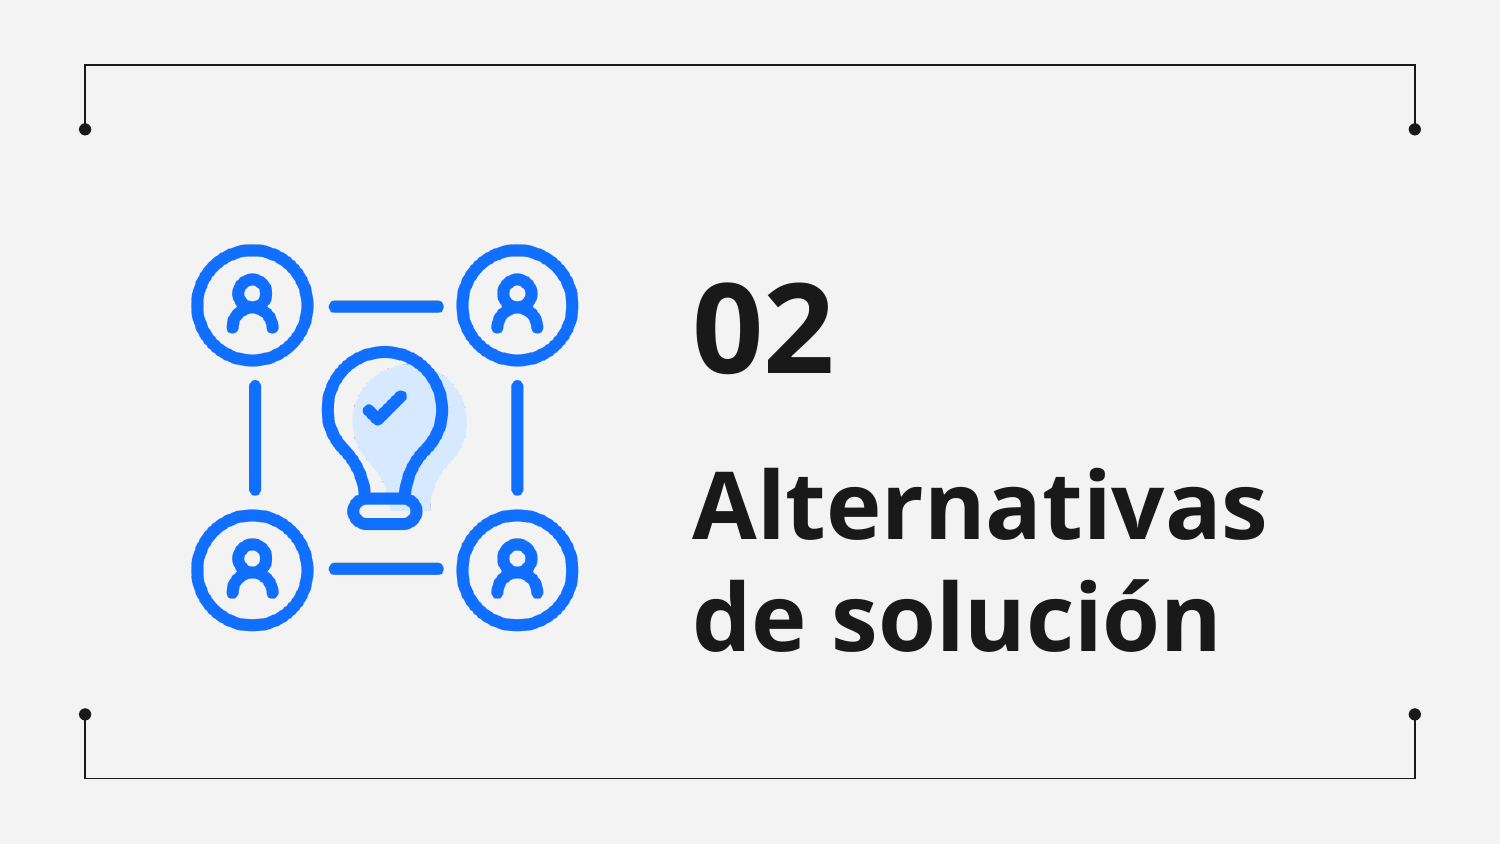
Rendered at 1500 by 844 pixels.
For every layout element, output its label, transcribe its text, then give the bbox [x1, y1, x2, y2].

title 02 [677, 275, 1383, 414]
title Alternativas de solución [677, 430, 1383, 569]
picture [179, 232, 589, 642]
